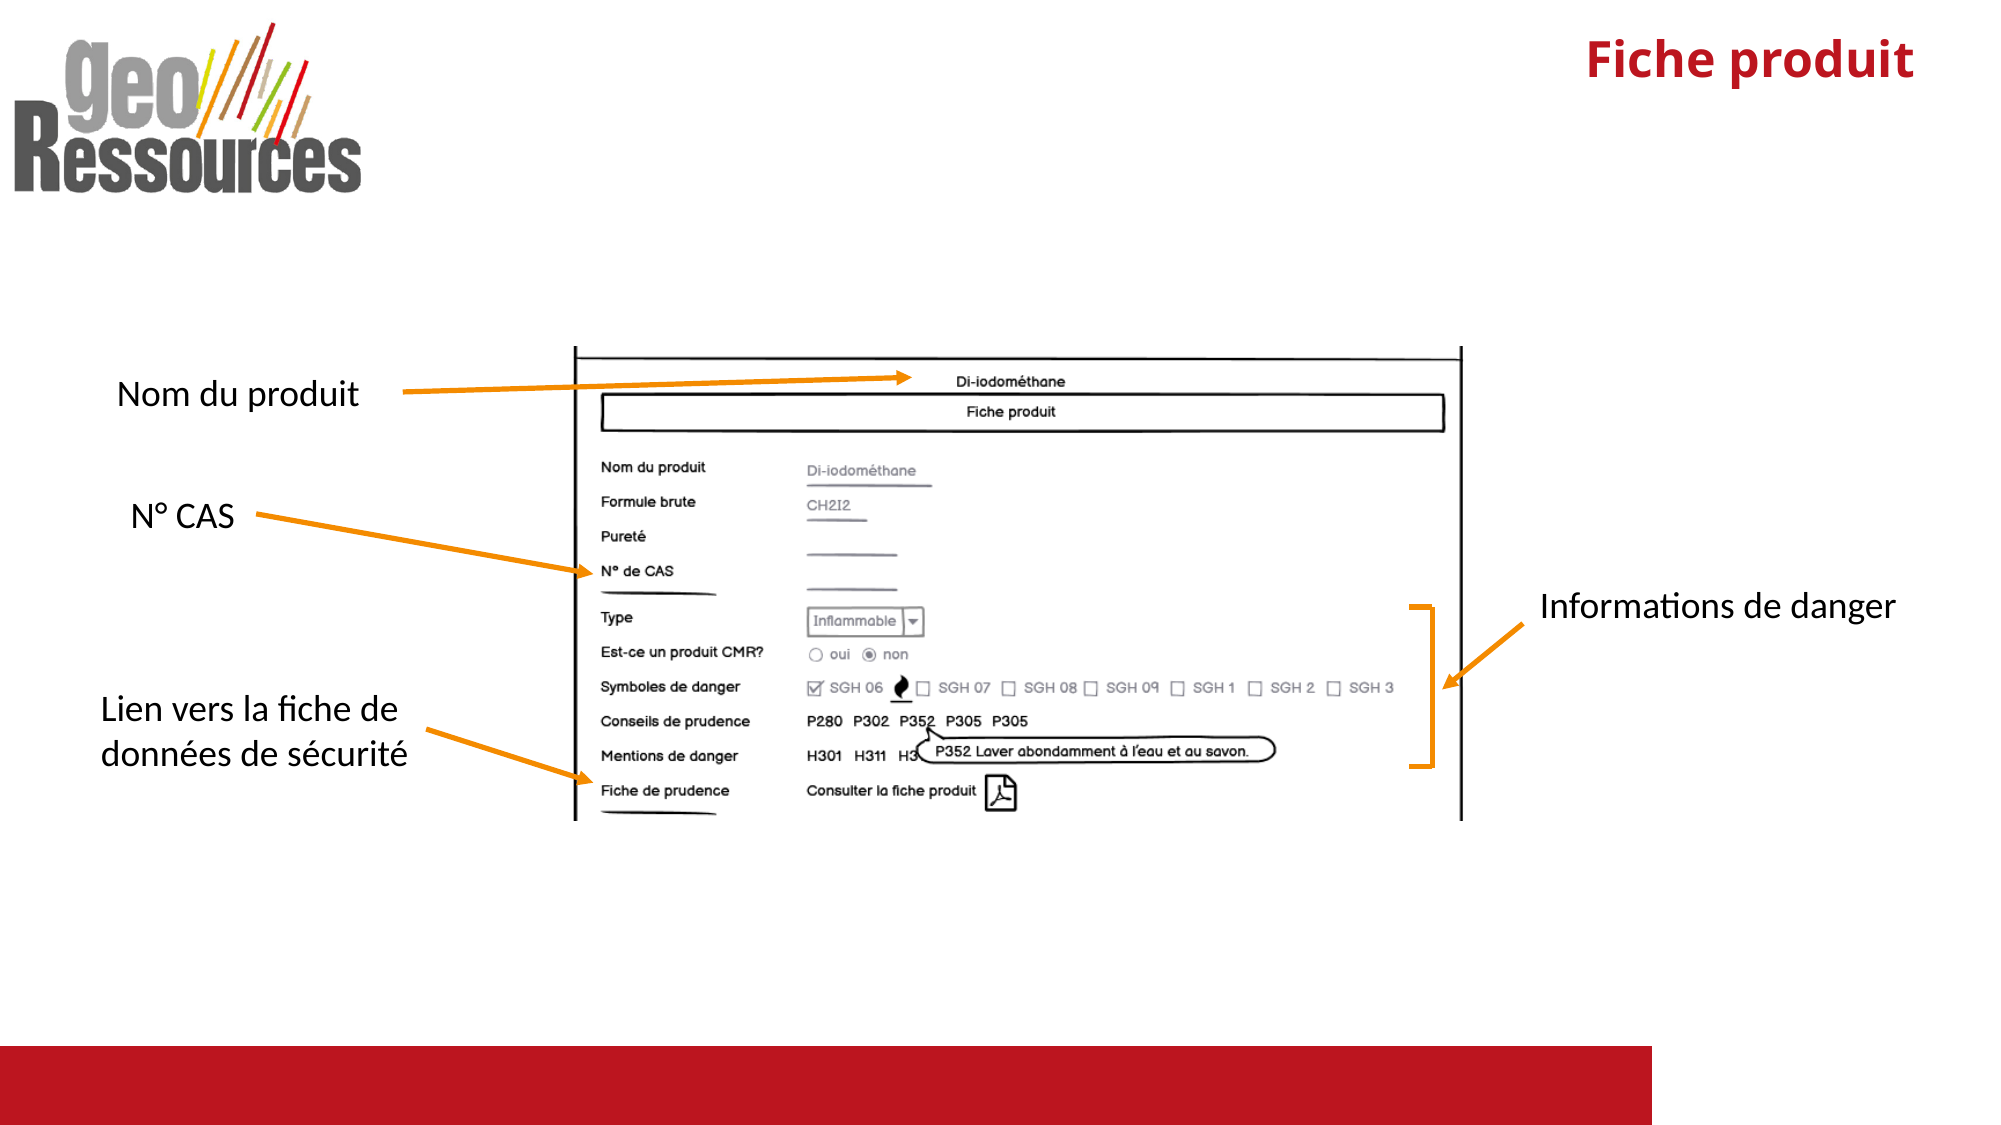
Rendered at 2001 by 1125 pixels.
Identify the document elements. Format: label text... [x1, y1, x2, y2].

text_box Nom du produit [102, 361, 375, 422]
picture [573, 346, 1464, 822]
text_box N° CAS [115, 483, 251, 544]
text_box Informations de danger [1525, 574, 1913, 634]
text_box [256, 513, 594, 575]
text_box [0, 1046, 1652, 1125]
picture [0, 1, 380, 235]
text_box Fiche produit [1570, 20, 1930, 95]
text_box Lien vers la fiche de données de sécurité [85, 676, 427, 782]
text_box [1442, 623, 1524, 690]
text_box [426, 729, 594, 783]
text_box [402, 377, 913, 392]
